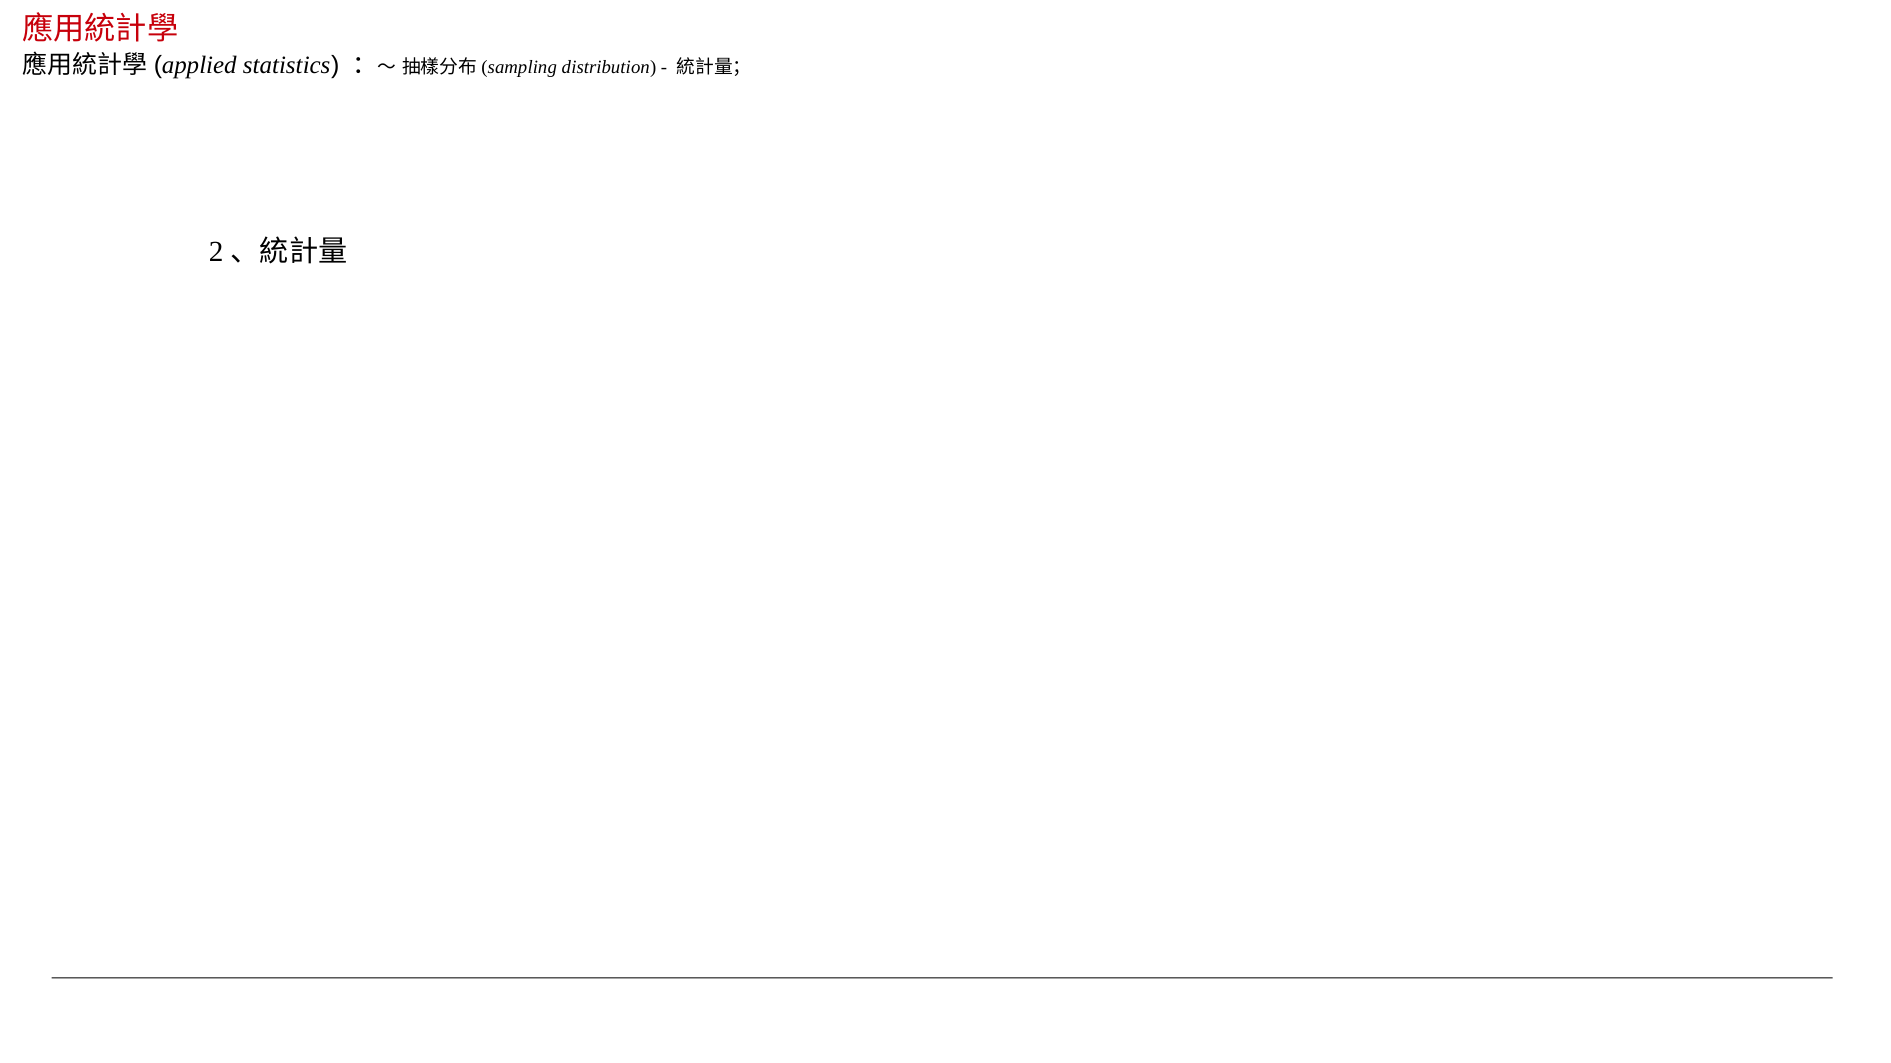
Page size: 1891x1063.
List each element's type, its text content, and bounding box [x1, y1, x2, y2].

text_box 應用統計學(applied statistics) ：～ 抽樣分布(sampling distribution) - 統計量； [7, 39, 1572, 87]
text_box 2、統計量 [194, 207, 1772, 275]
text_box 應用統計學 [7, 9, 1406, 39]
